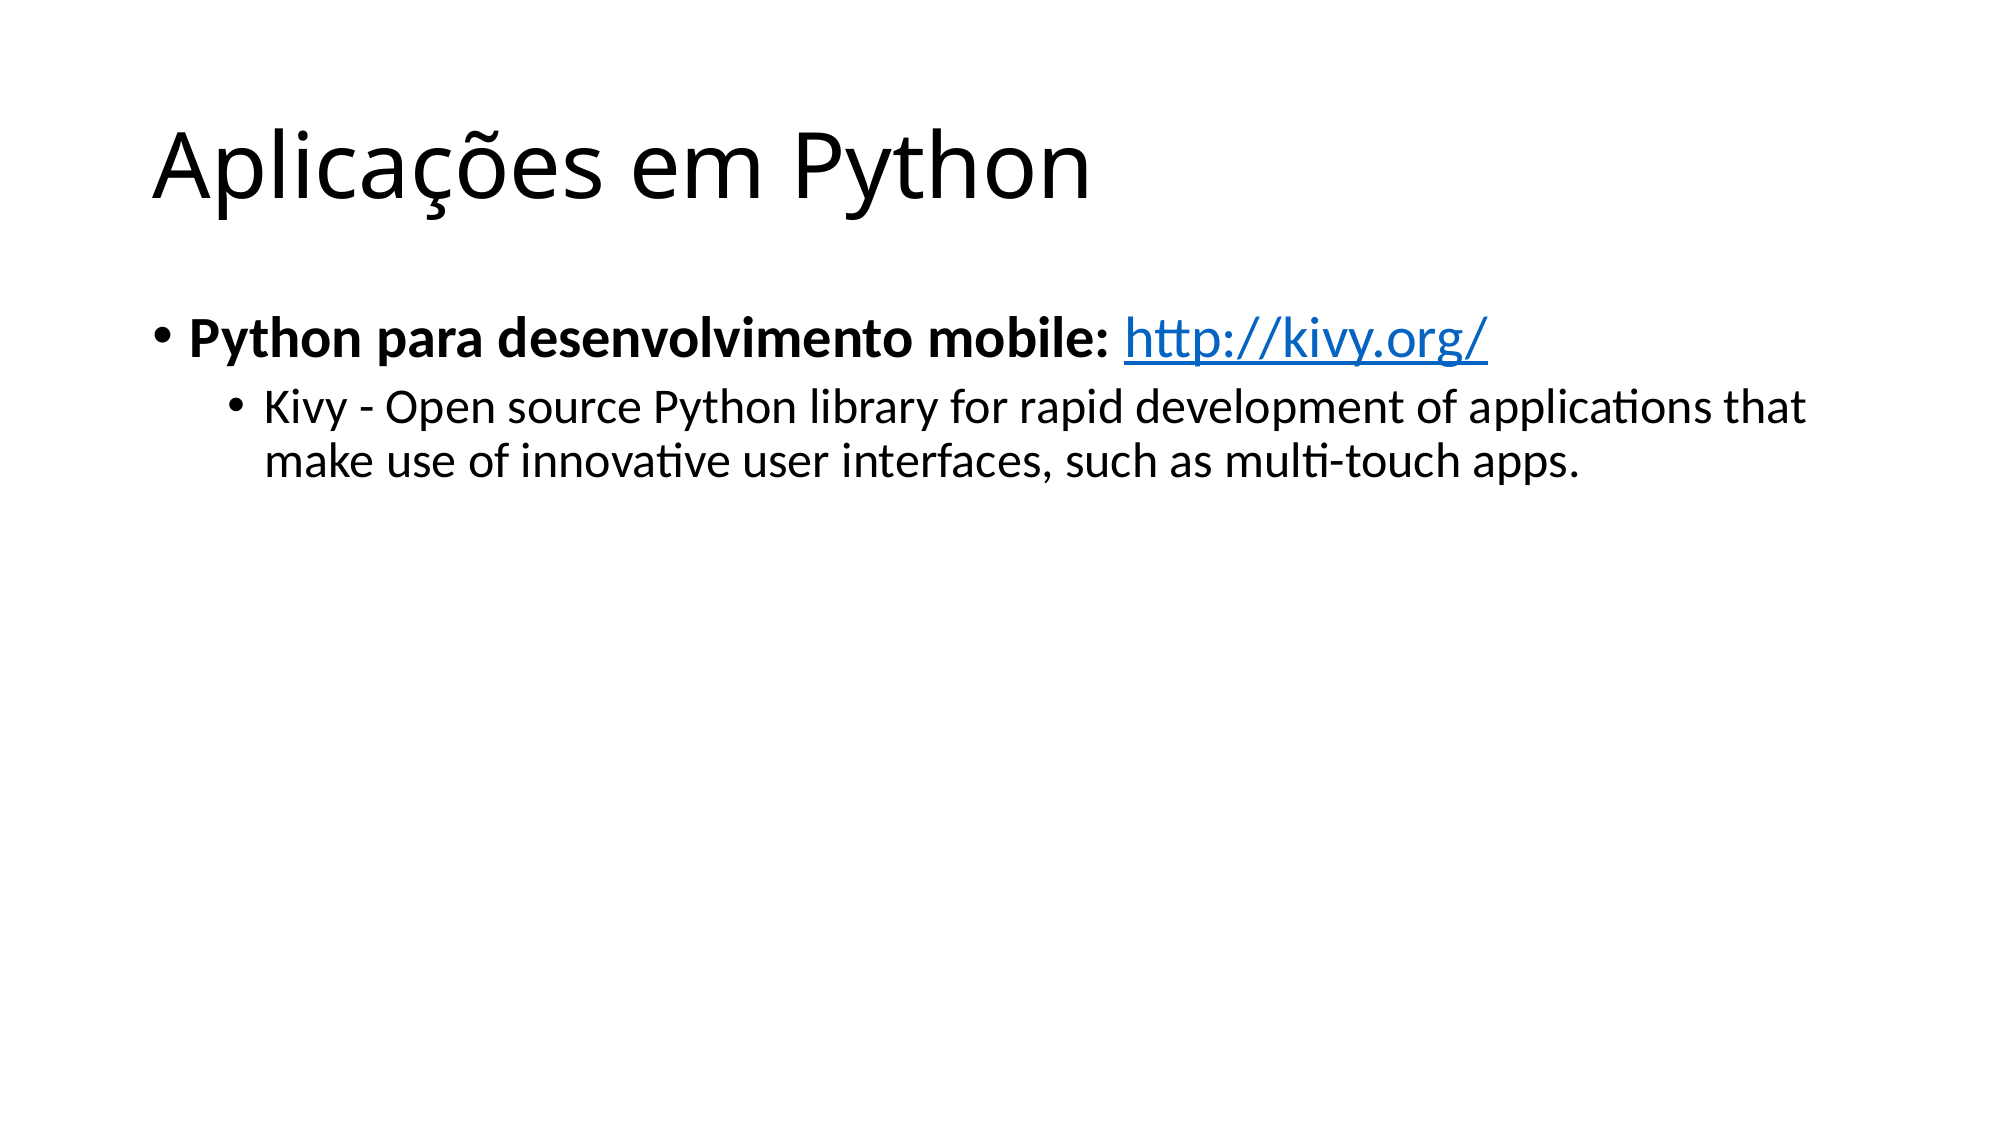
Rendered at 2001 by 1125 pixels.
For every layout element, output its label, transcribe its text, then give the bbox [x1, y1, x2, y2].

title Aplicações em Python [137, 59, 1863, 278]
list Python para desenvolvimento mobile: http://kivy.org/ Kivy - Open source Python library for rapid development of applications that make use of innovative user interfaces, such as multi-touch apps. [137, 299, 1863, 1014]
